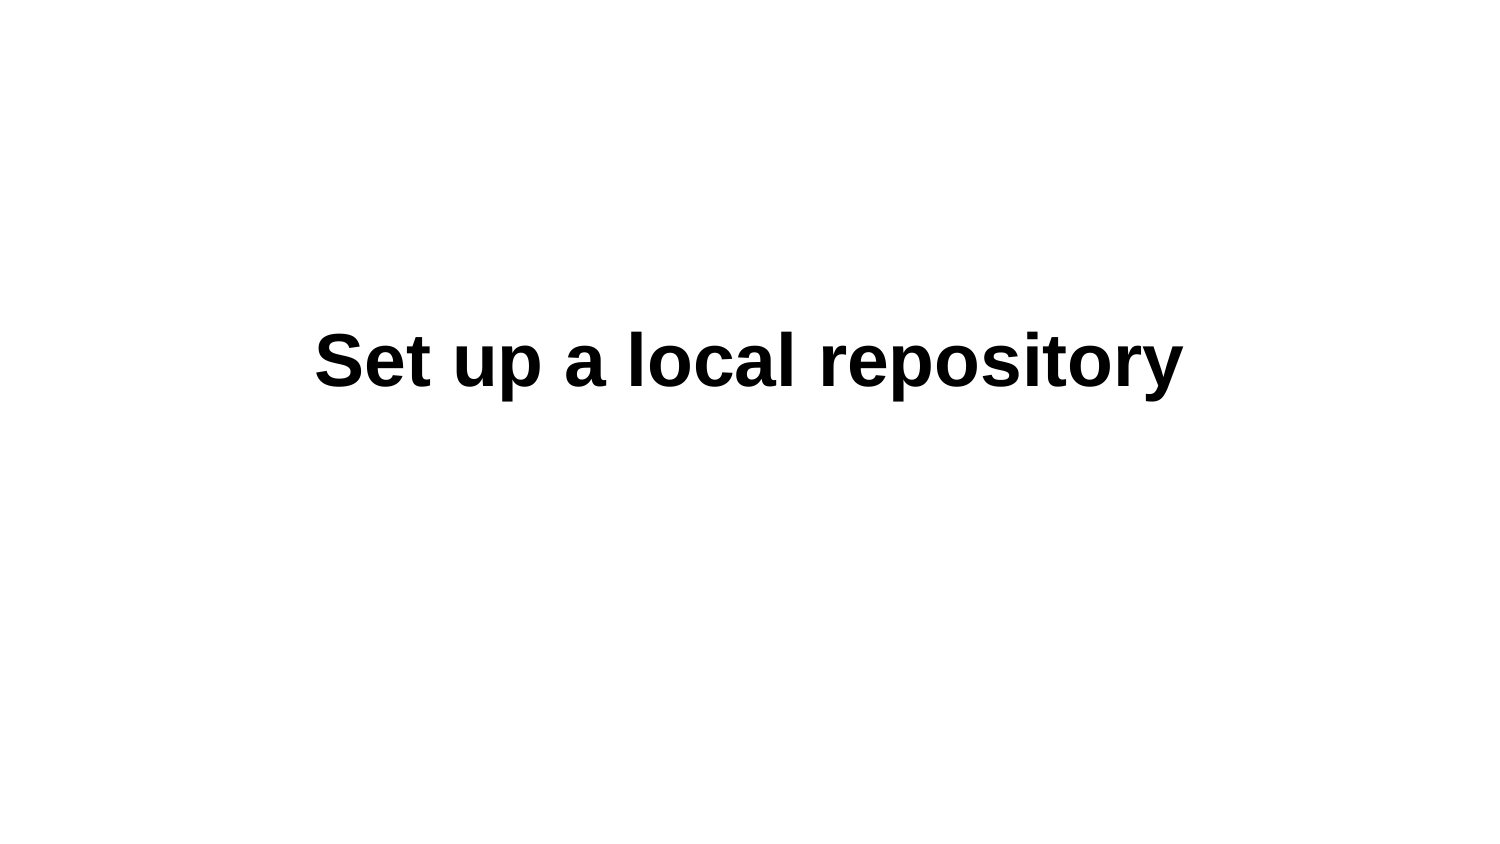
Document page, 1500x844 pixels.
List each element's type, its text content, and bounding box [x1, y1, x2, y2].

title Set up a local repository [75, 275, 1425, 417]
